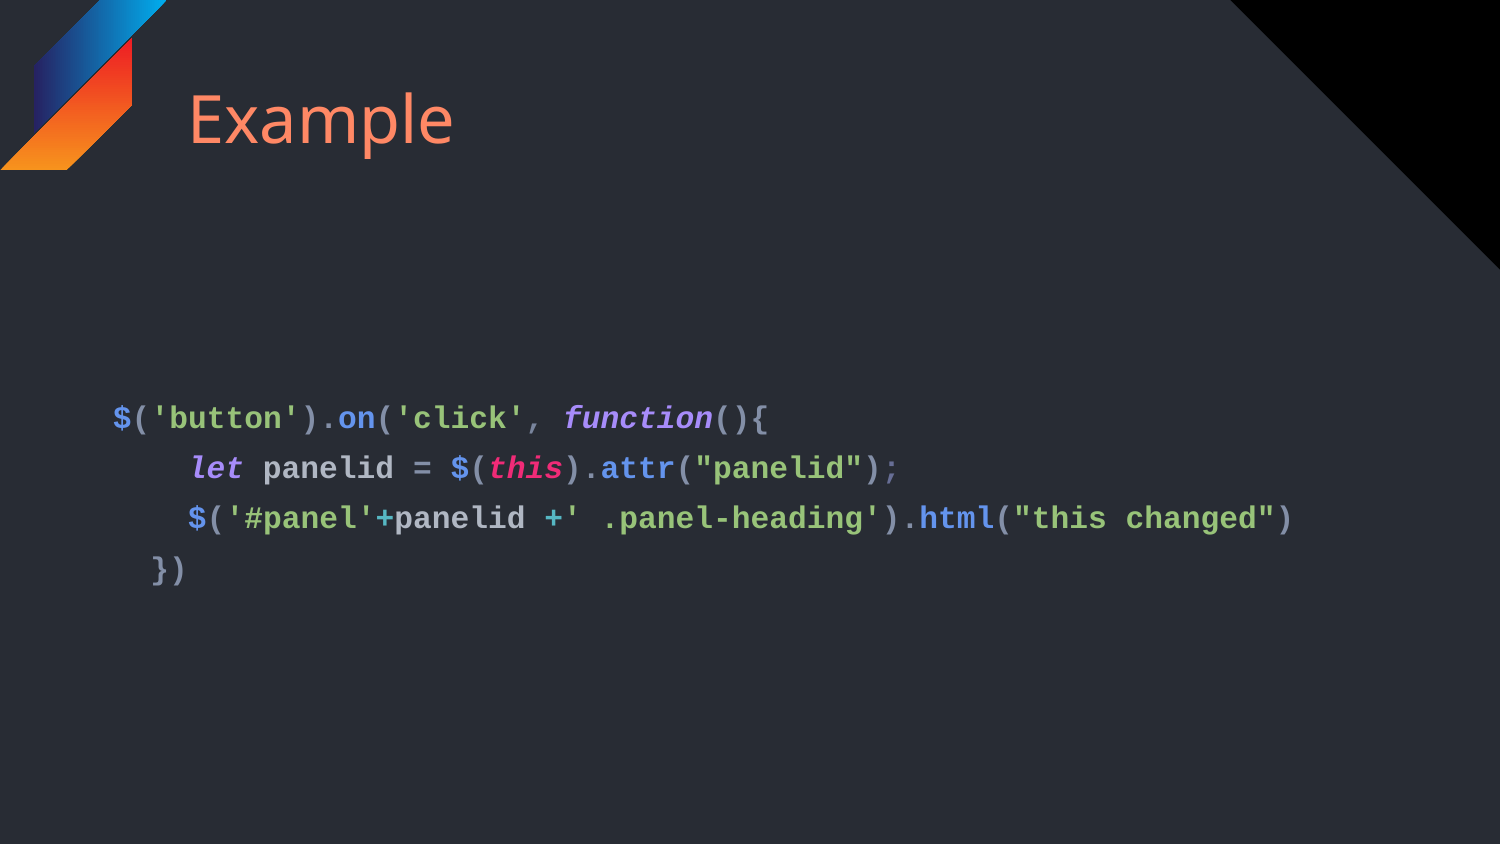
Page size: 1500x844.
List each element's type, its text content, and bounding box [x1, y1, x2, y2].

list $('button').on('click', function(){ let panelid = $(this).attr("panelid"); $('#panel'+panelid +' .panel-heading').html("this changed") }) [97, 191, 1372, 778]
title Example [172, 61, 1328, 156]
